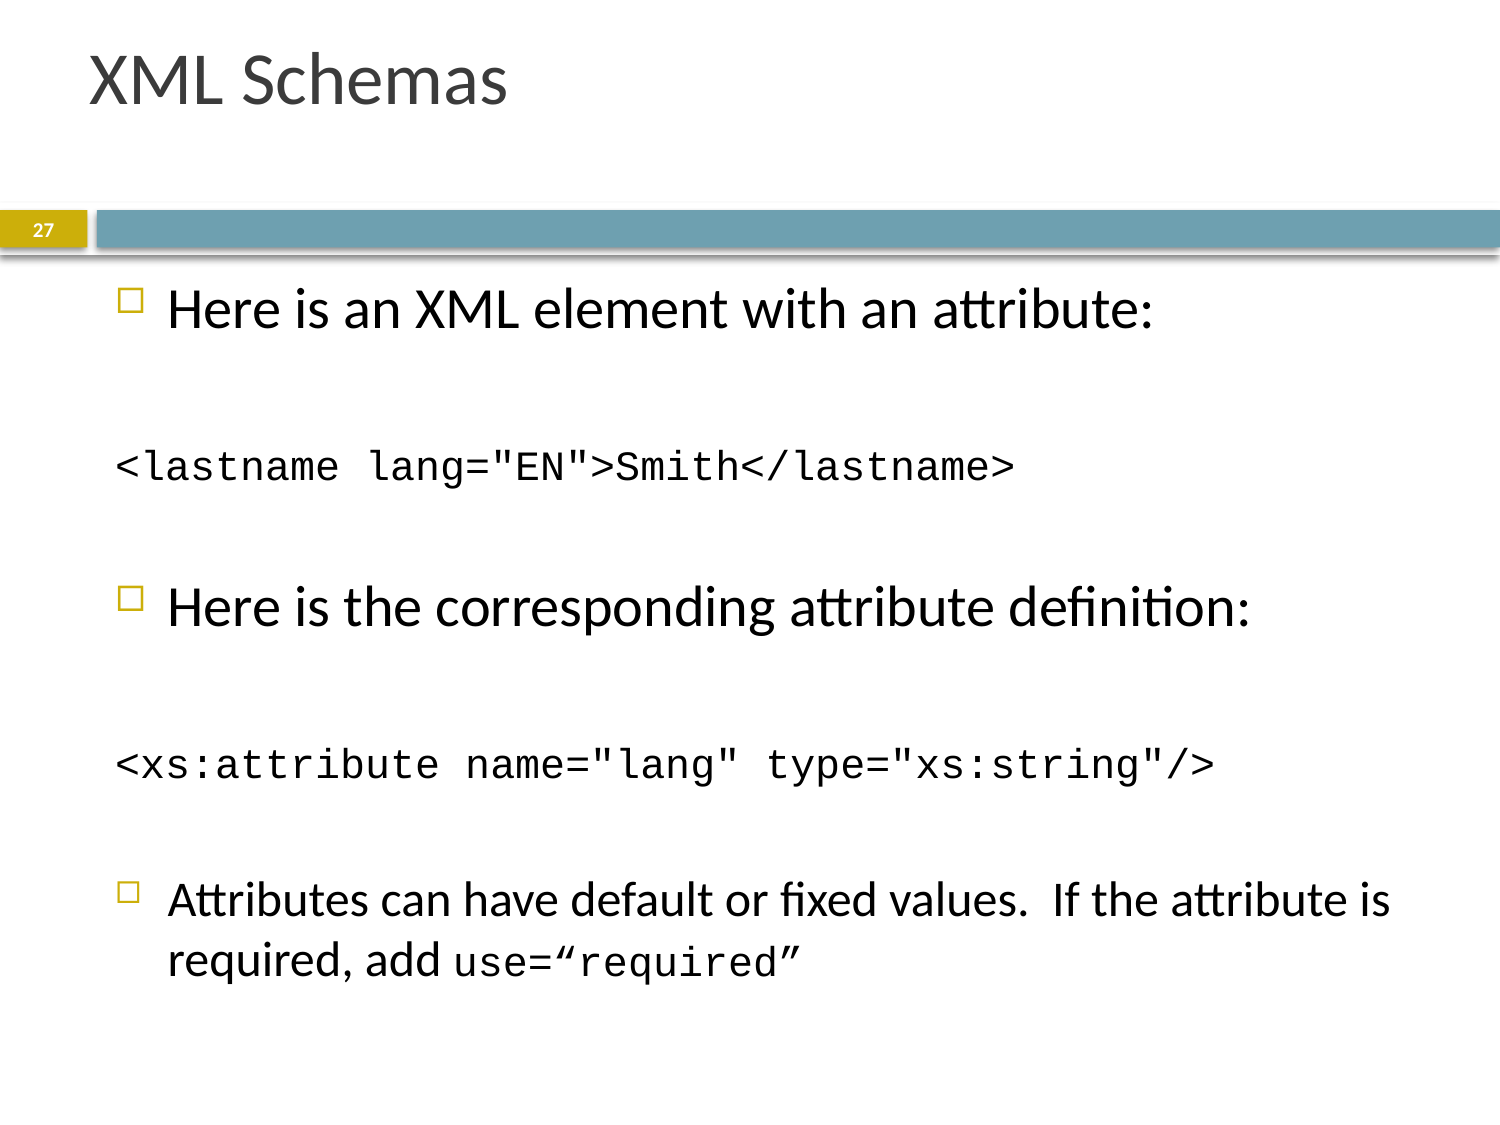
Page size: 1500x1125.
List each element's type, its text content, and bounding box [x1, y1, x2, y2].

list Here is an XML element with an attribute: <lastname lang="EN">Smith</lastname> Here is the corresponding attribute definition: <xs:attribute name="lang" type="xs:string"/> Attributes can have default or fixed values. If the attribute is required, add use=“required” [100, 262, 1438, 1005]
slide_number 27 [0, 208, 88, 249]
title XML Schemas [75, 12, 1425, 138]
